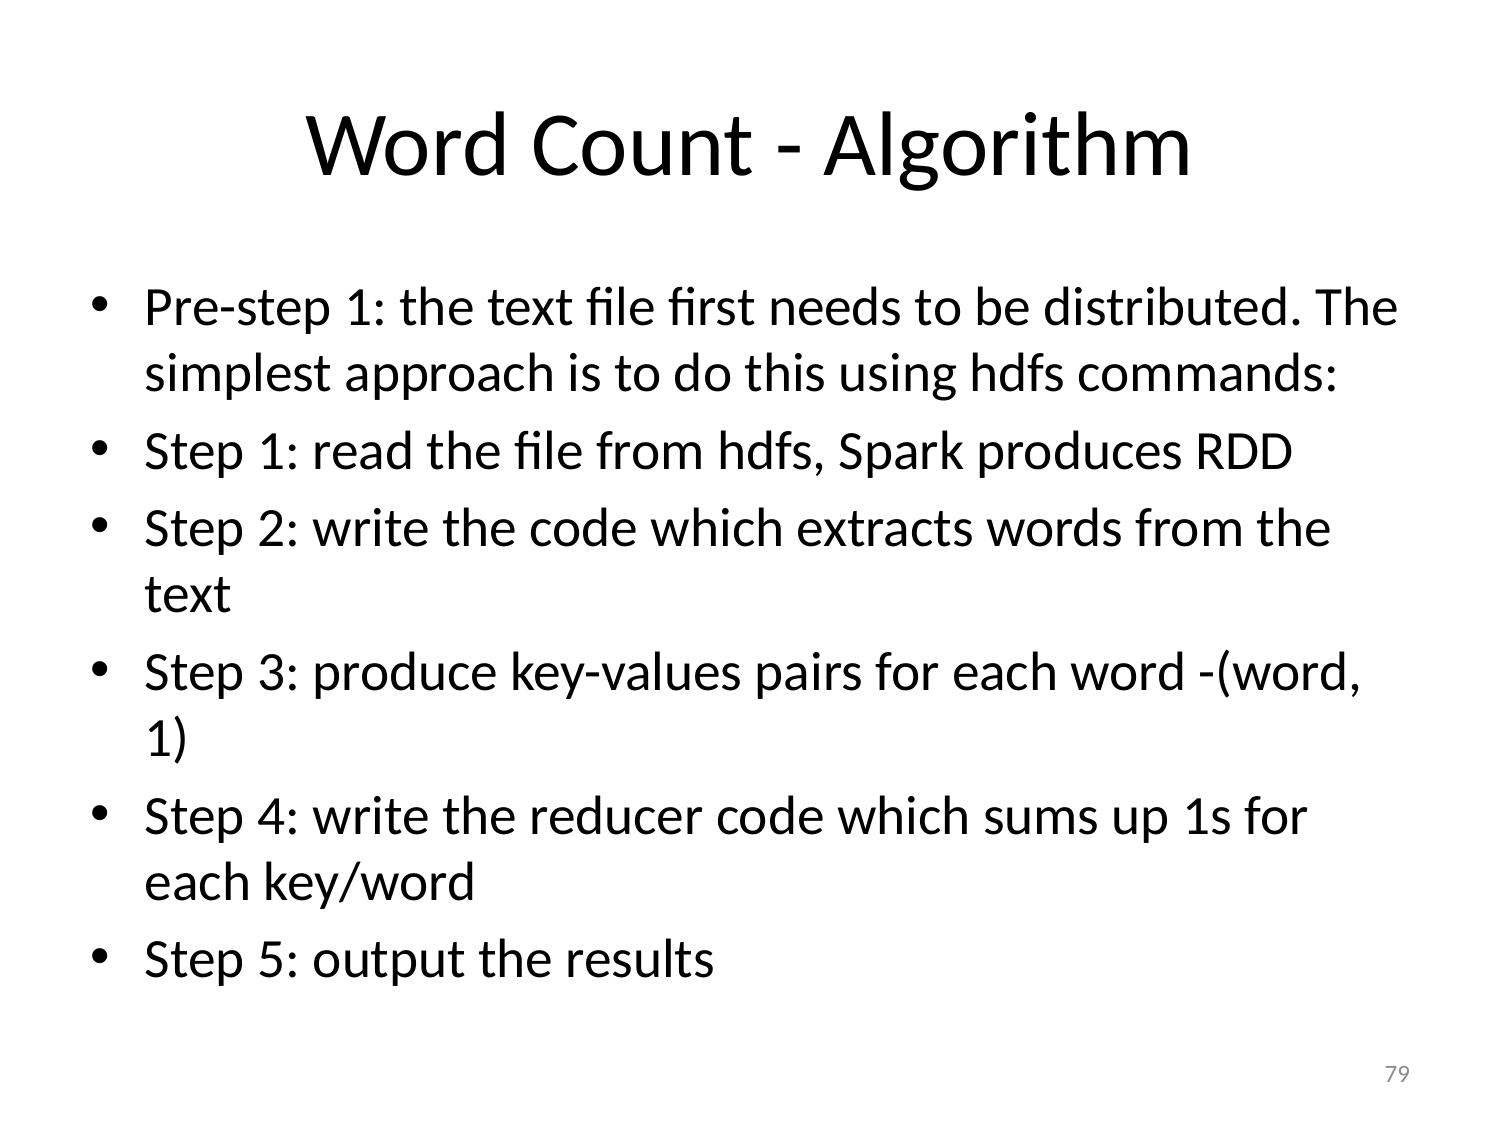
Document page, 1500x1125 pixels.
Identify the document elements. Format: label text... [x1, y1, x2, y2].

list Pre-step 1: the text file first needs to be distributed. The simplest approach is to do this using hdfs commands: Step 1: read the file from hdfs, Spark produces RDD Step 2: write the code which extracts words from the text Step 3: produce key-values pairs for each word -(word, 1) Step 4: write the reducer code which sums up 1s for each key/word Step 5: output the results [75, 262, 1425, 1005]
title Word Count - Algorithm [75, 45, 1425, 233]
slide_number 79 [1074, 1042, 1425, 1103]
